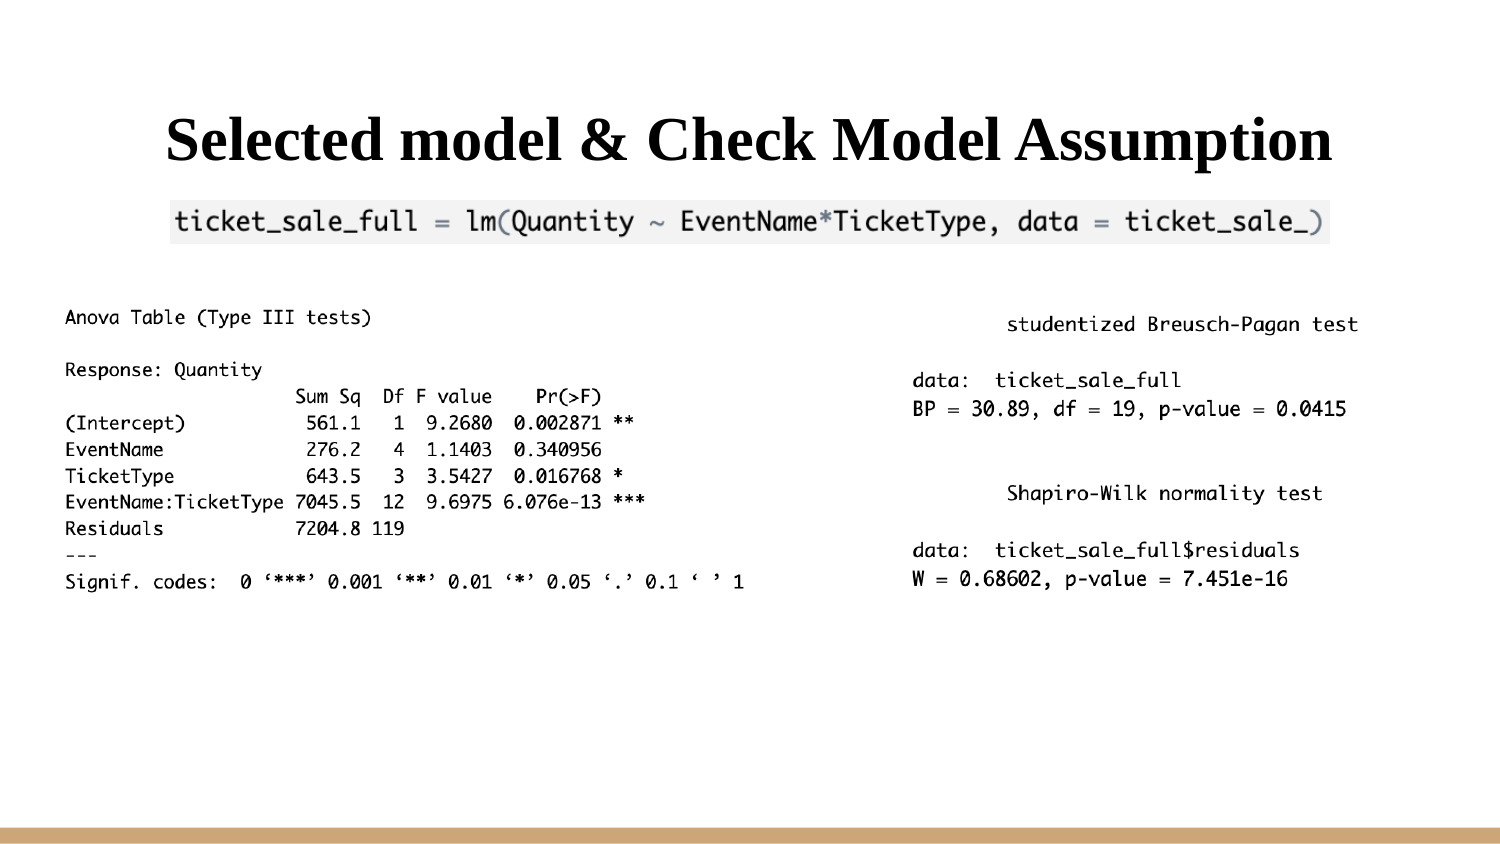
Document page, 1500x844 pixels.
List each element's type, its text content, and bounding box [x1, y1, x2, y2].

picture [50, 299, 772, 605]
picture [904, 299, 1388, 605]
title Selected model & Check Model Assumption [51, 51, 1449, 189]
picture [169, 200, 1331, 244]
